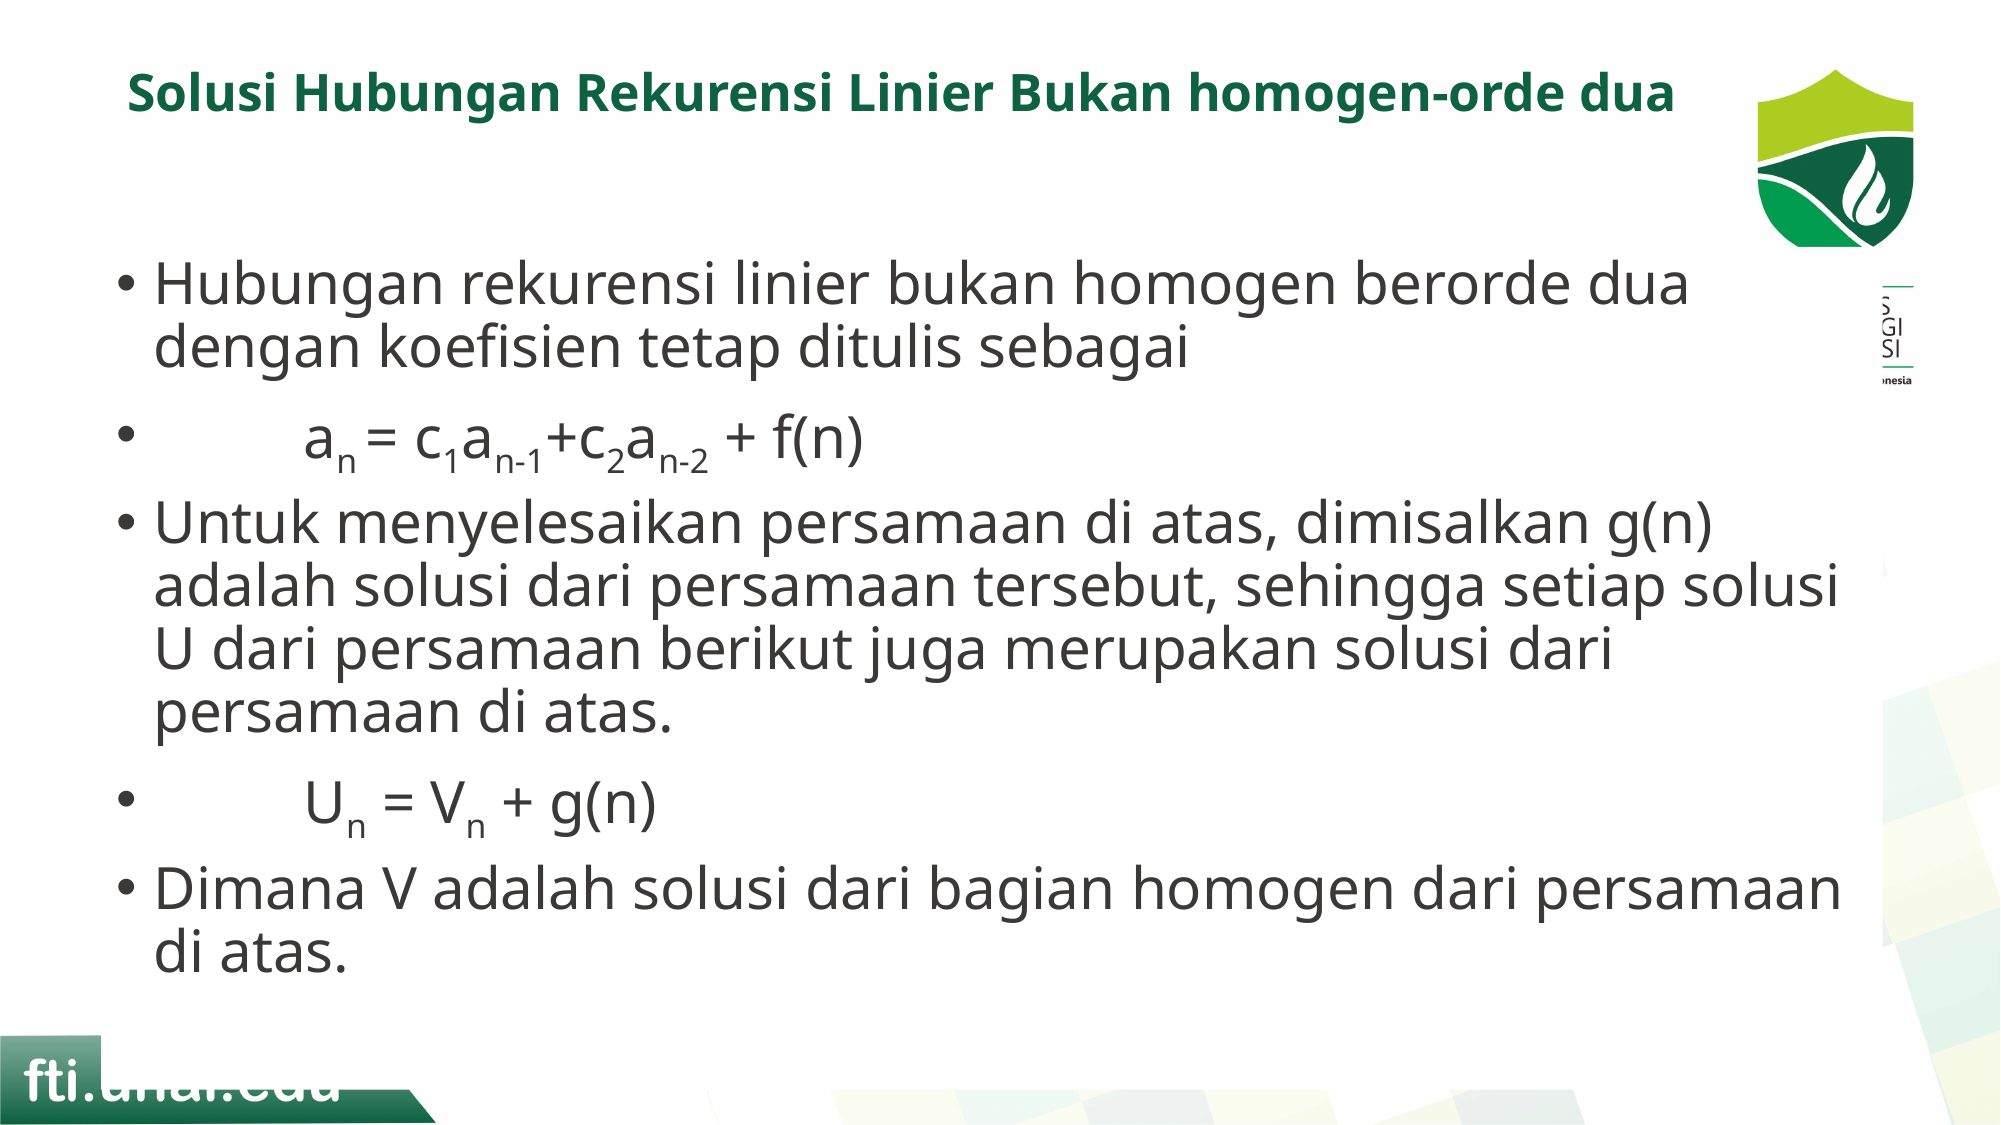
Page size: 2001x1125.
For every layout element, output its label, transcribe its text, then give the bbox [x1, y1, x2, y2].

list Hubungan rekurensi linier bukan homogen berorde dua dengan koefisien tetap ditulis sebagai an = c1an-1+c2an-2 + f(n) Untuk menyelesaikan persamaan di atas, dimisalkan g(n) adalah solusi dari persamaan tersebut, sehingga setiap solusi U dari persamaan berikut juga merupakan solusi dari persamaan di atas. Un = Vn + g(n) Dimana V adalah solusi dari bagian homogen dari persamaan di atas. [101, 246, 1883, 1090]
picture [0, 0, 2001, 1125]
title Solusi Hubungan Rekurensi Linier Bukan homogen-orde dua [112, 36, 1712, 154]
